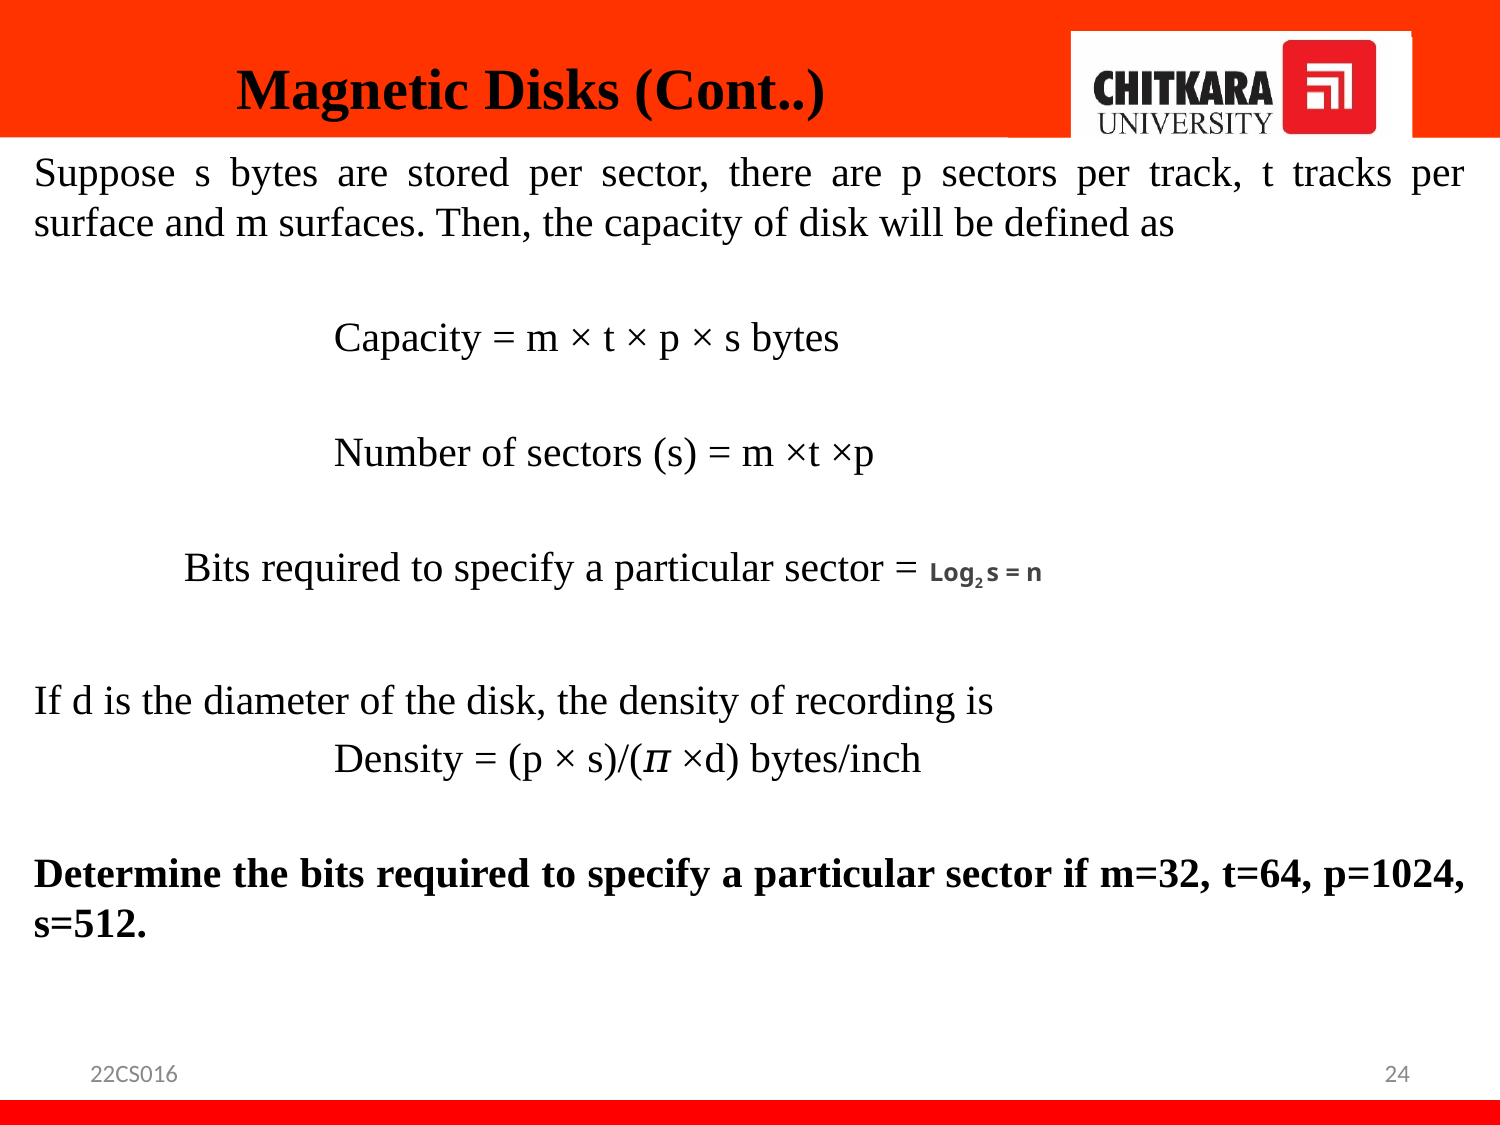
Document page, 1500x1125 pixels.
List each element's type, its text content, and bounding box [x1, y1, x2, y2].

list Suppose s bytes are stored per sector, there are p sectors per track, t tracks per surface and m surfaces. Then, the capacity of disk will be defined as Capacity = m × t × p × s bytes Number of sectors (s) = m ×t ×p Bits required to specify a particular sector = Log2 s = n If d is the diameter of the disk, the density of recording is Density = (p × s)/(𝜋 ×d) bytes/inch Determine the bits required to specify a particular sector if m=32, t=64, p=1024, s=512. [0, 137, 1482, 1125]
slide_number 24 [1074, 1042, 1425, 1103]
picture [1074, 37, 1391, 137]
title Magnetic Disks (Cont..) [0, 0, 1063, 137]
slide_number 22CS016 [75, 1042, 425, 1103]
